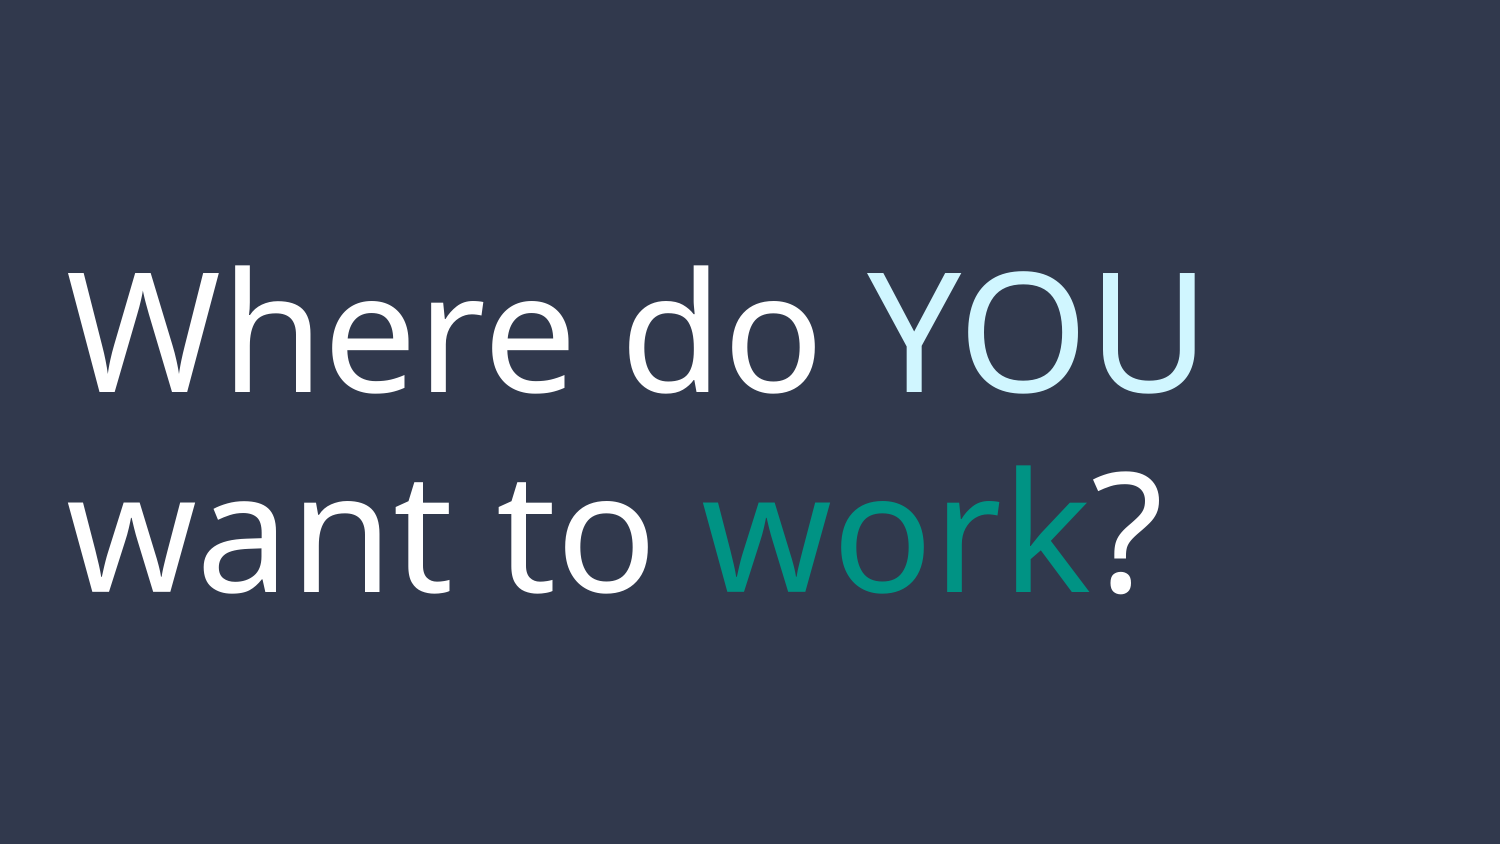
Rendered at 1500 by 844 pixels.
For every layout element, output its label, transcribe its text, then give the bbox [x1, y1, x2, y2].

title Where do YOU want to work? [51, 75, 1250, 775]
